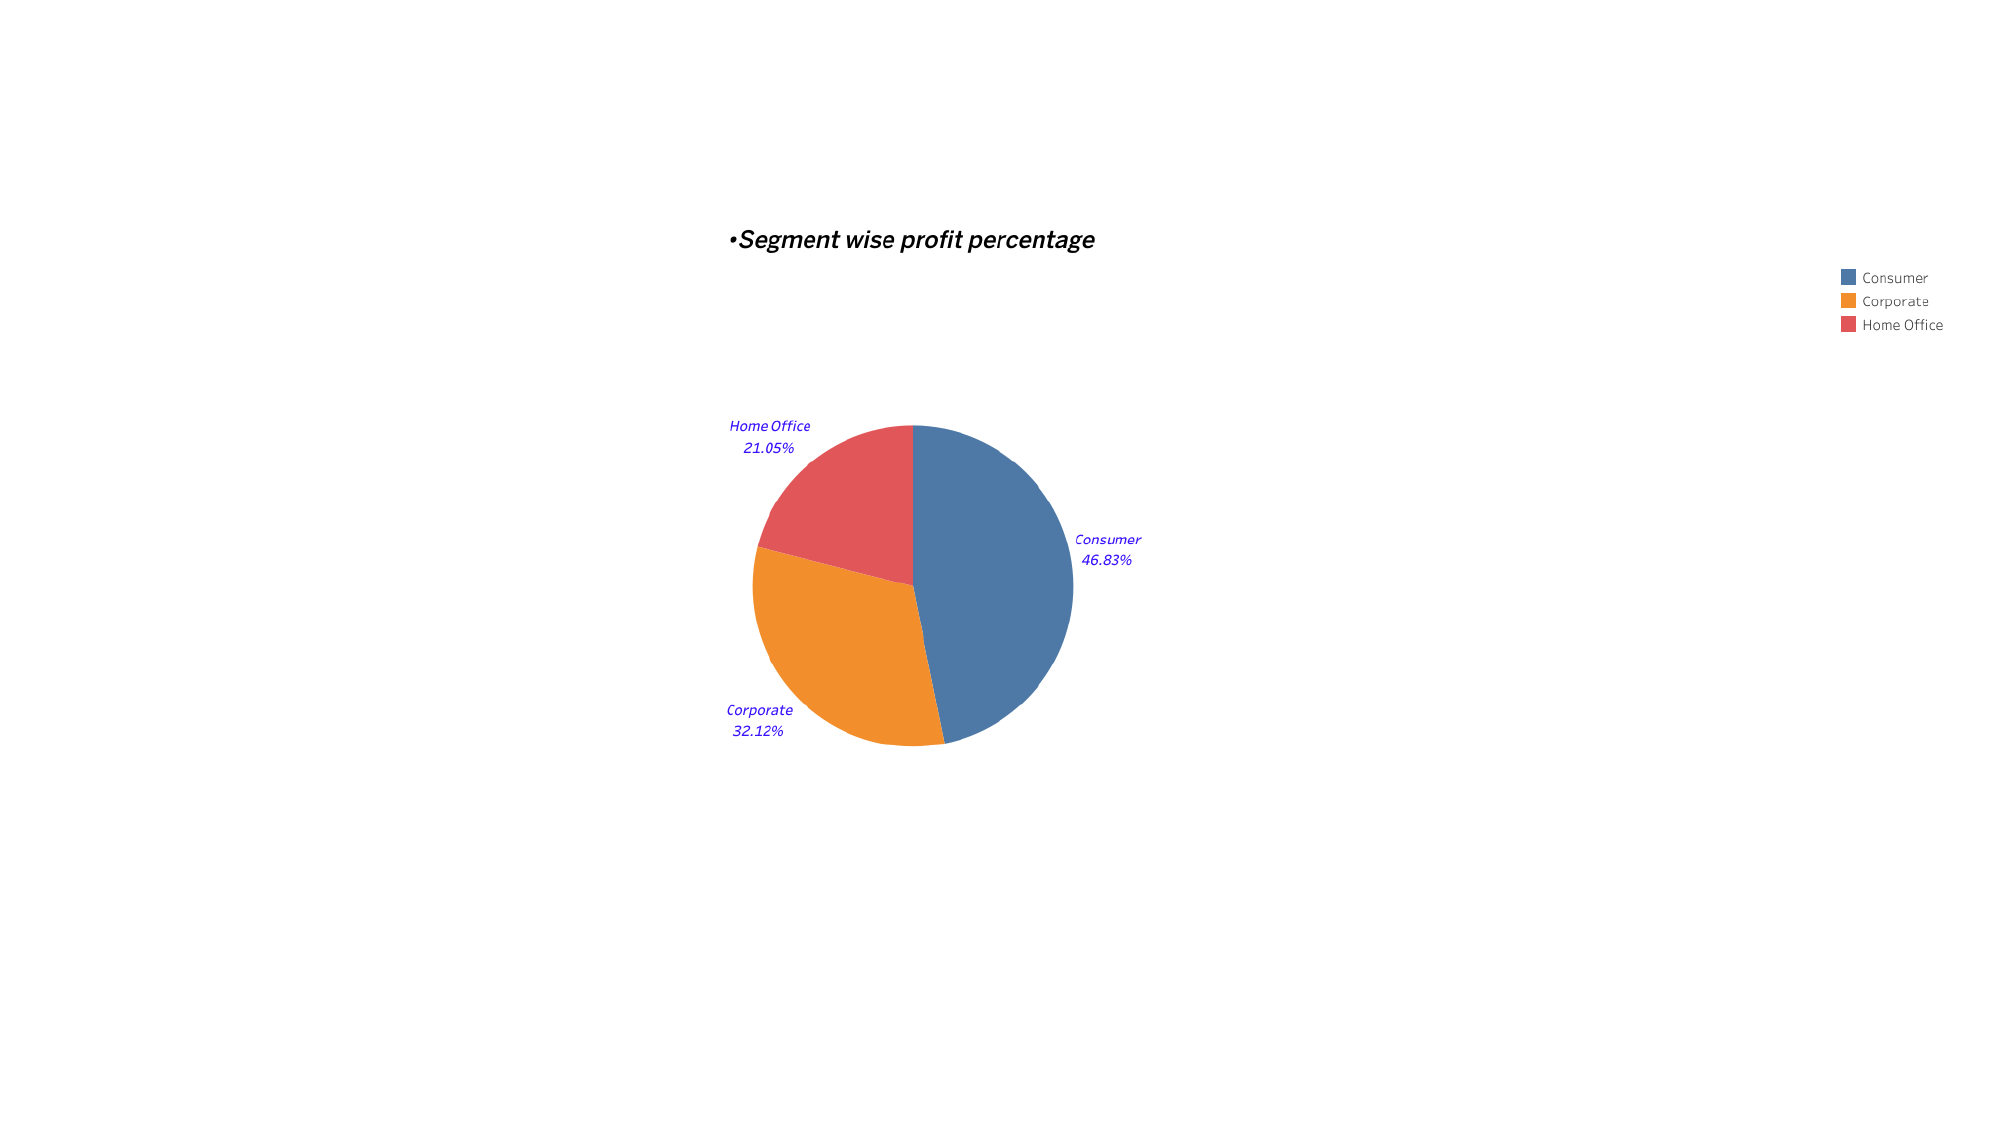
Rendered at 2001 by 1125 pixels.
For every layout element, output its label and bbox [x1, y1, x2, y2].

picture [0, 218, 2000, 907]
